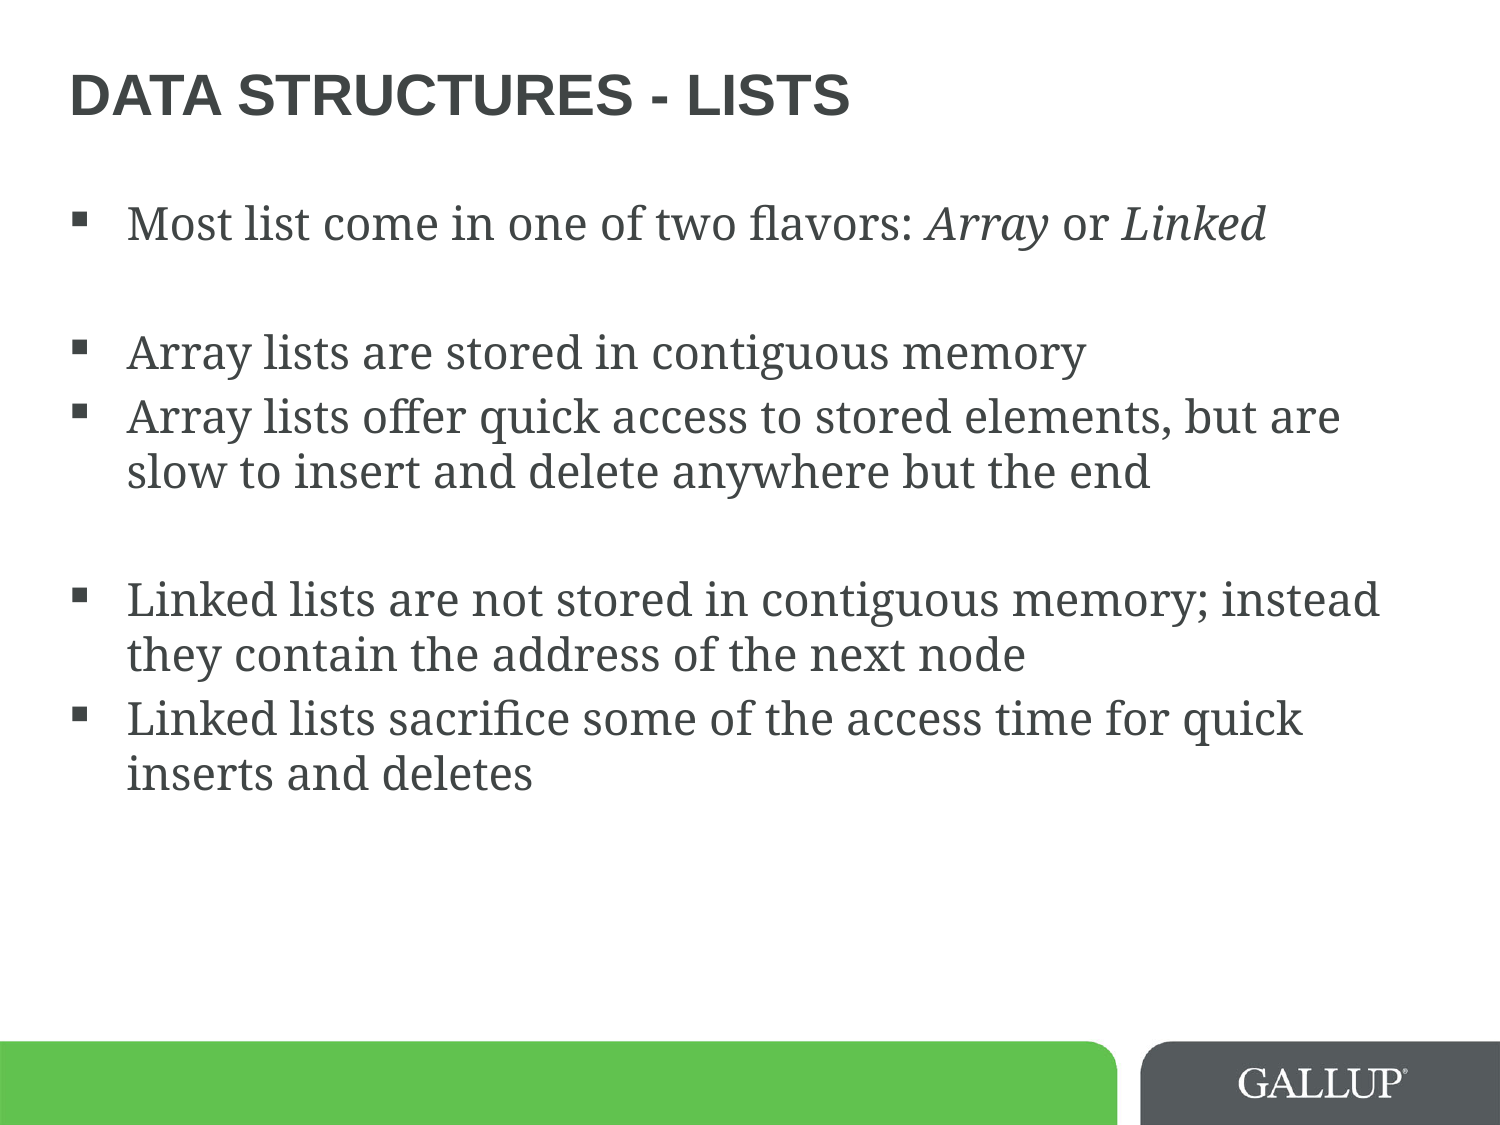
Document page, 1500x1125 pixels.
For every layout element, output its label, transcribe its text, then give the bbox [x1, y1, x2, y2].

list Most list come in one of two flavors: Array or Linked Array lists are stored in contiguous memory Array lists offer quick access to stored elements, but are slow to insert and delete anywhere but the end Linked lists are not stored in contiguous memory; instead they contain the address of the next node Linked lists sacrifice some of the access time for quick inserts and deletes [55, 187, 1454, 949]
picture [0, 0, 1500, 1125]
title DATA STRUCTURES - Lists [55, 49, 1430, 146]
